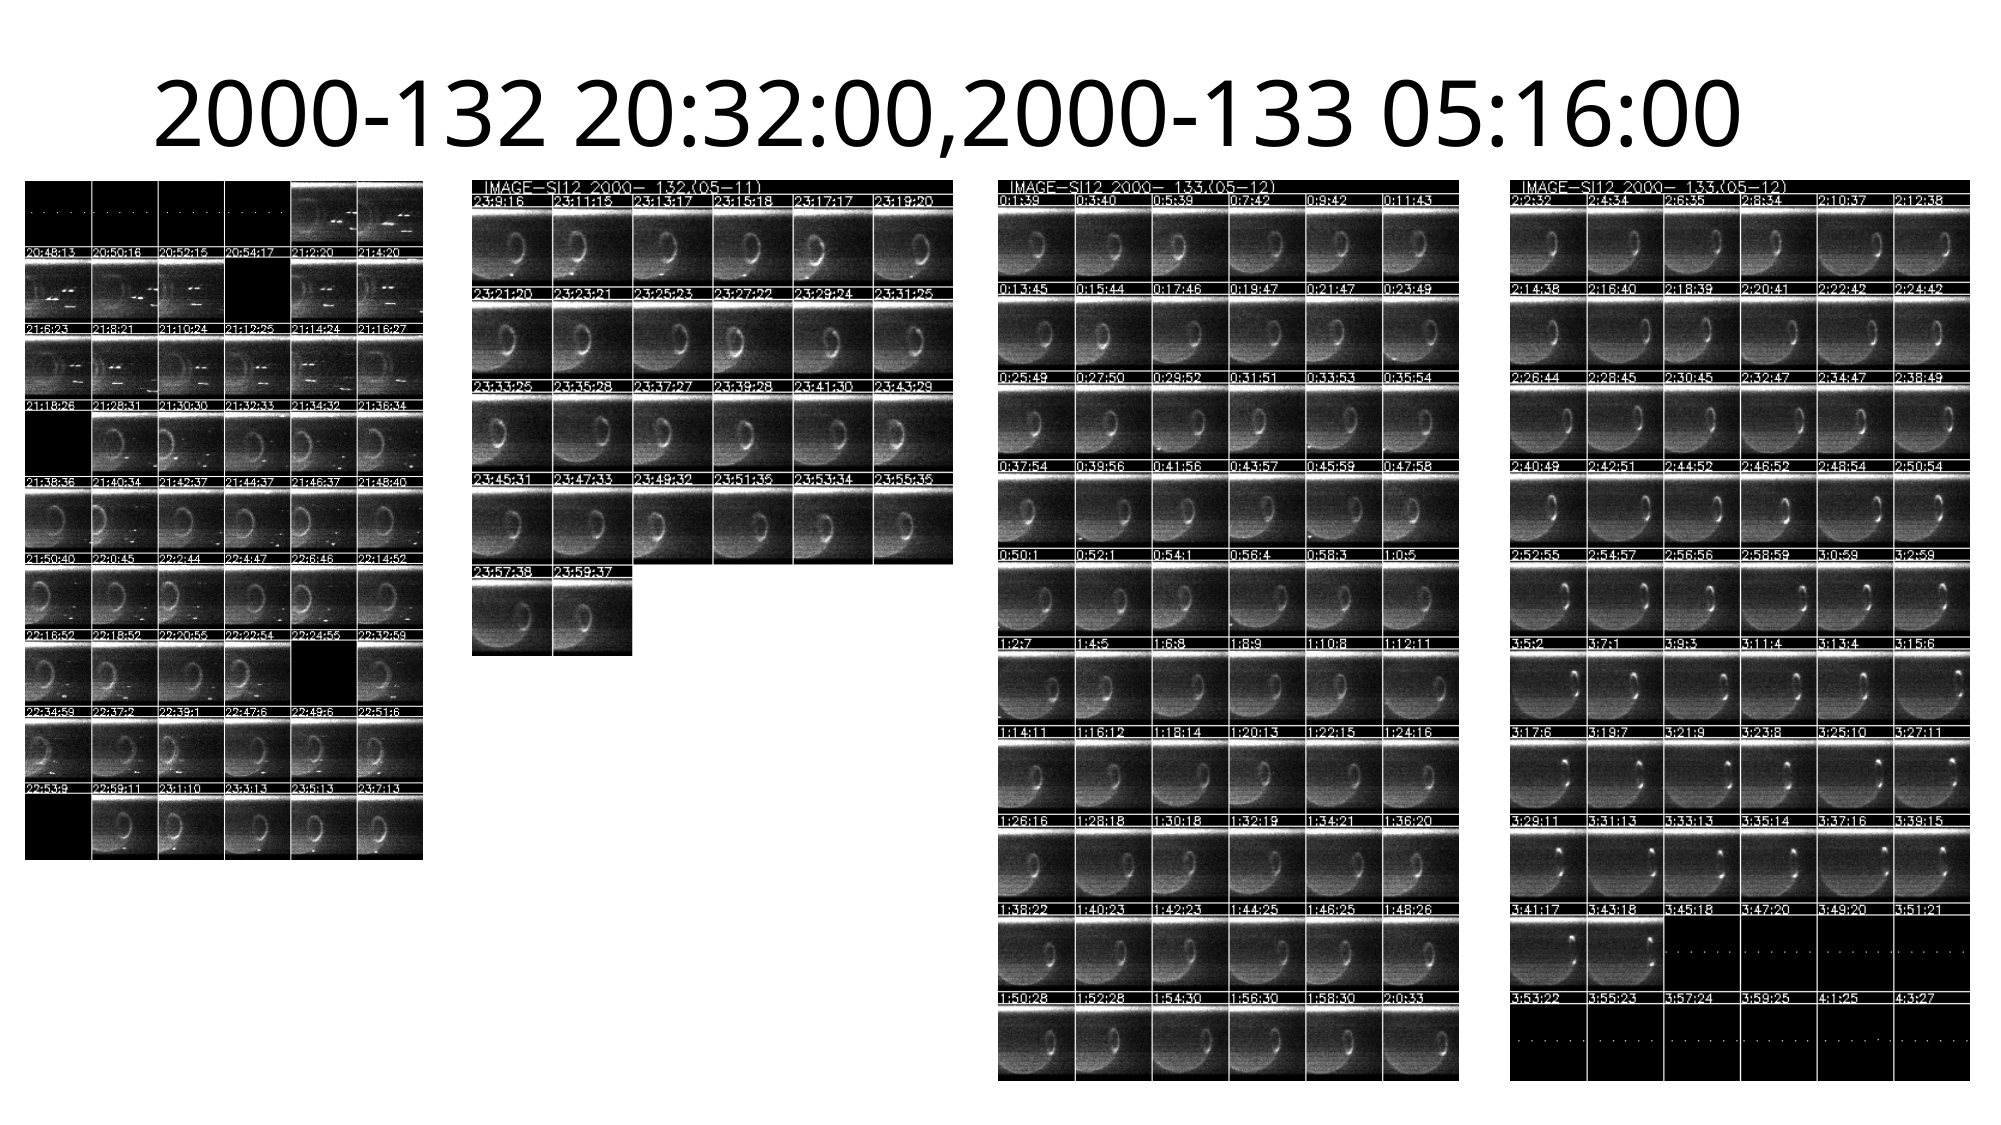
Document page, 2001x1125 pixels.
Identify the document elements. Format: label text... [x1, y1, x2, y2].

title 2000-132 20:32:00,2000-133 05:16:00 [137, 59, 1863, 175]
picture [25, 180, 423, 860]
picture [1509, 180, 1970, 1081]
picture [998, 180, 1459, 1081]
picture [472, 180, 953, 656]
